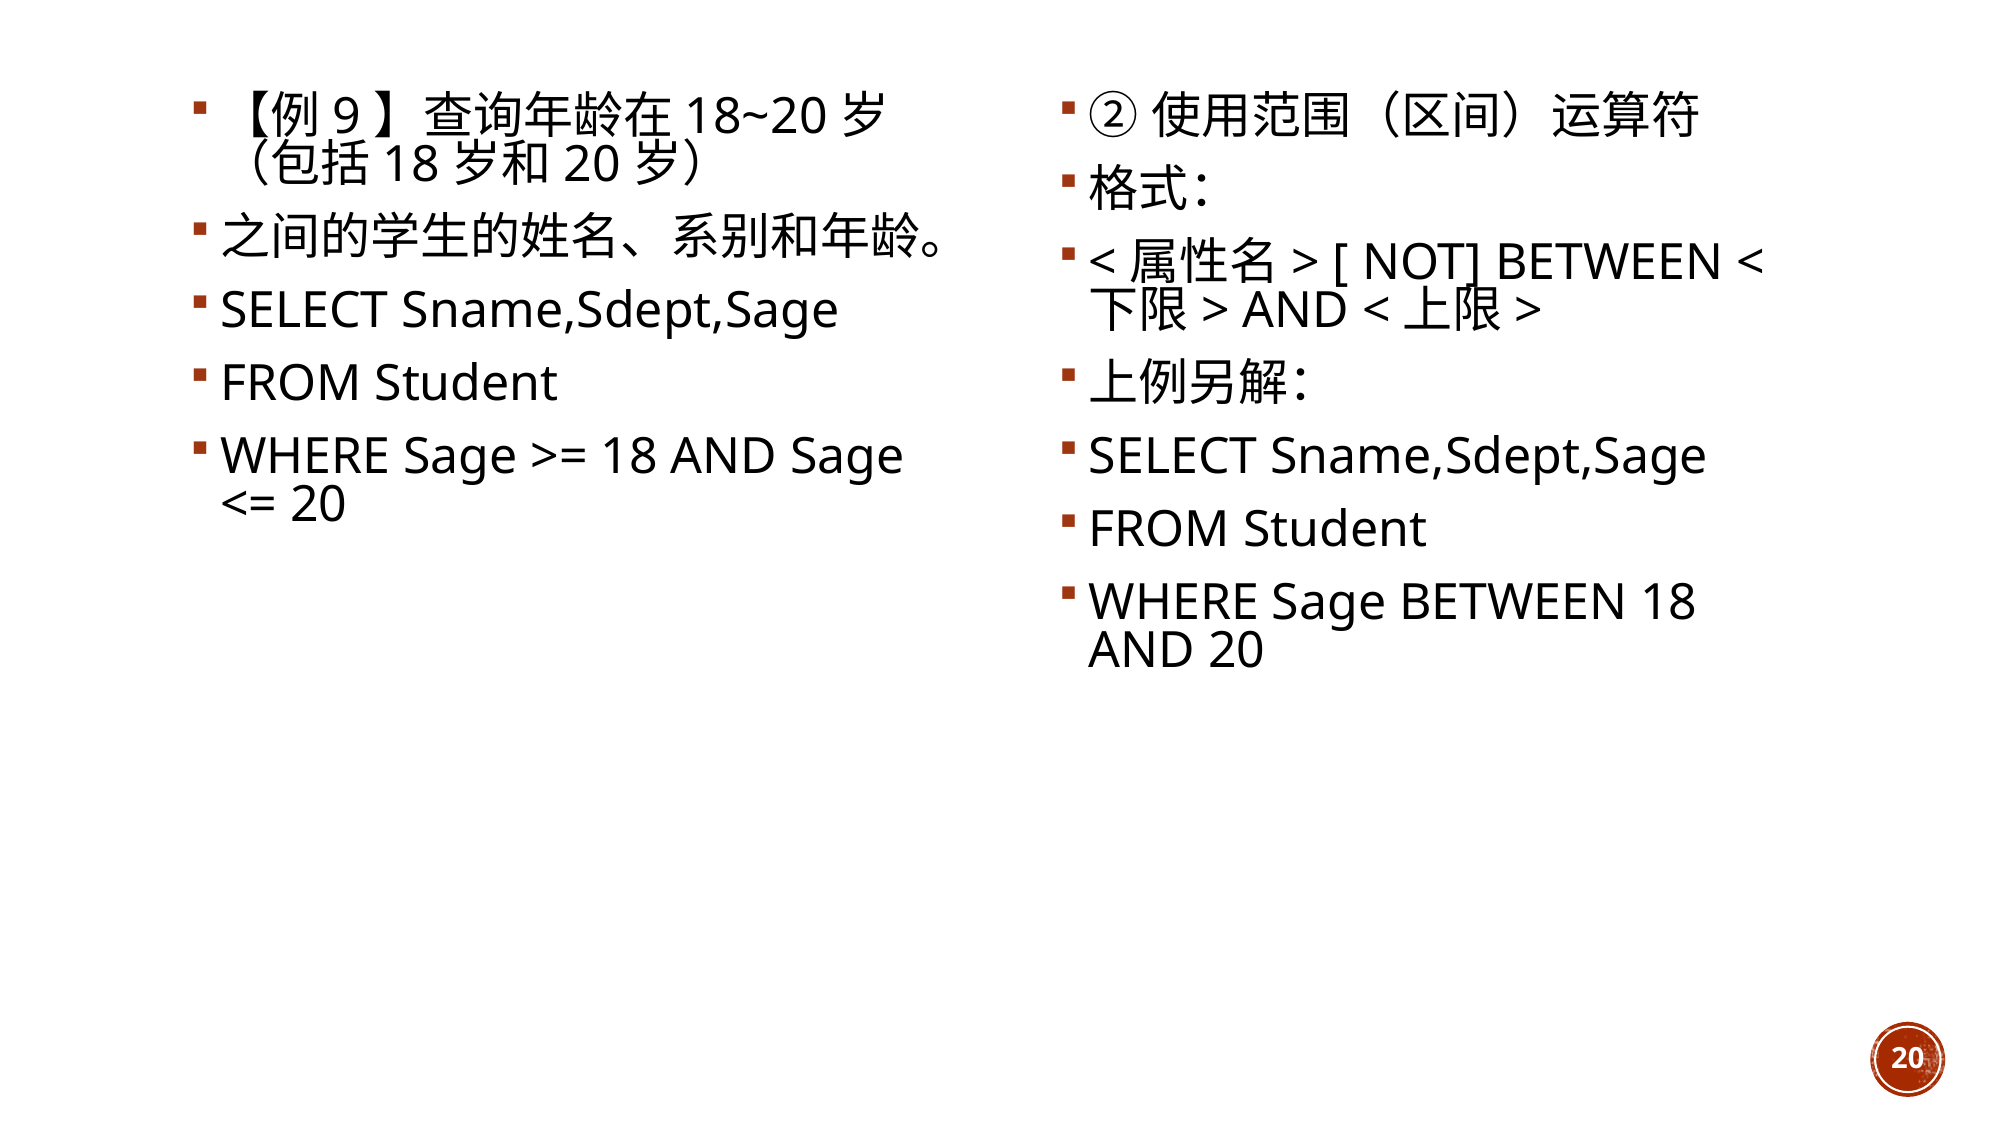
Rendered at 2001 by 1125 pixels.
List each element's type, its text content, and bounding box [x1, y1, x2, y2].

slide_number 20 [1855, 1028, 1961, 1089]
list ②使用范围（区间）运算符 格式： <属性名> [ NOT] BETWEEN <下限> AND <上限> 上例另解： SELECT Sname,Sdept,Sage FROM Student WHERE Sage BETWEEN 18 AND 20 [1043, 87, 1824, 1013]
list 【例9】查询年龄在18~20岁（包括18岁和20岁） 之间的学生的姓名、系别和年龄。 SELECT Sname,Sdept,Sage FROM Student WHERE Sage >= 18 AND Sage <= 20 [175, 87, 956, 1013]
